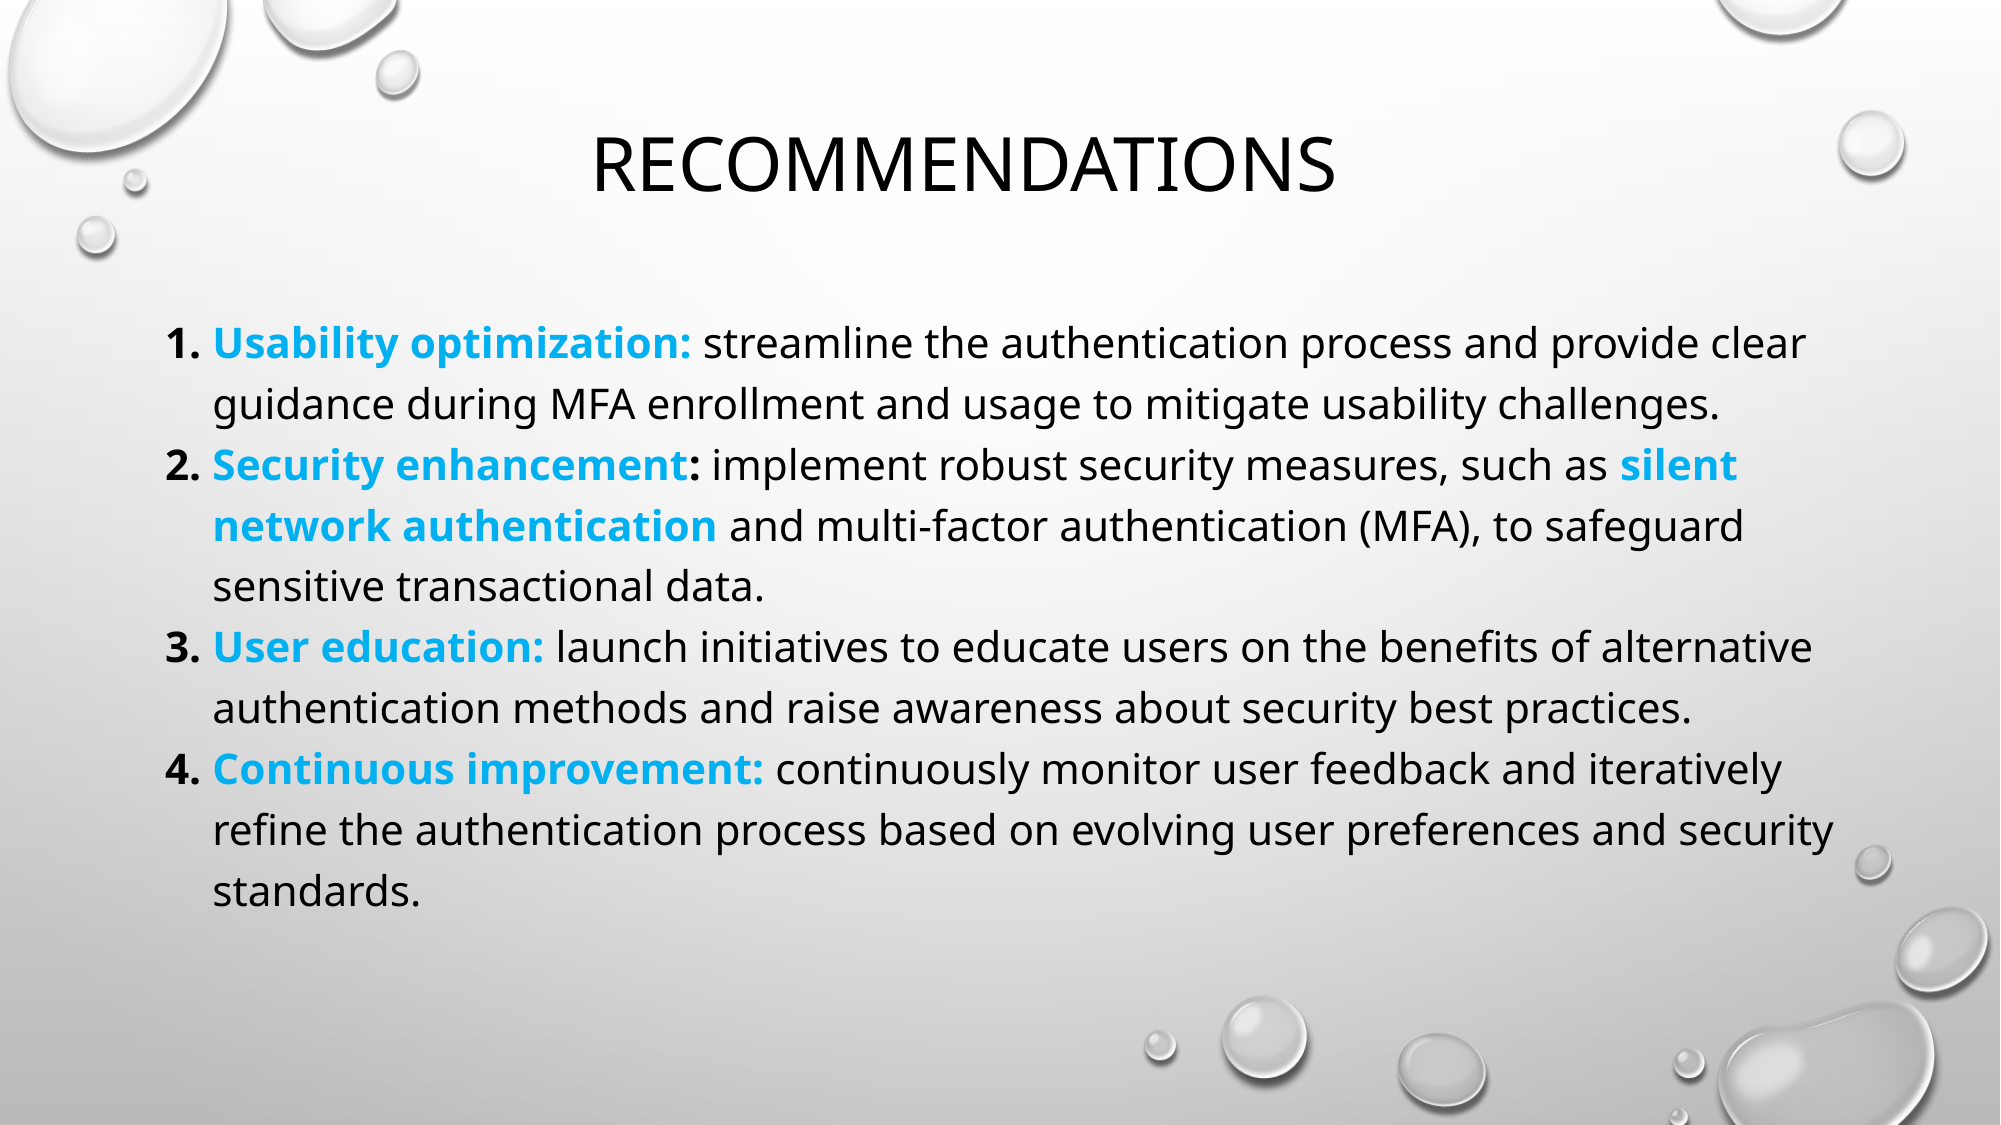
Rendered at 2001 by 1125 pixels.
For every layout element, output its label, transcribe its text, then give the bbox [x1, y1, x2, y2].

picture [0, 0, 2000, 1125]
title recommendations [113, 36, 1814, 299]
list Usability optimization: streamline the authentication process and provide clear guidance during MFA enrollment and usage to mitigate usability challenges. Security enhancement: implement robust security measures, such as silent network authentication and multi-factor authentication (MFA), to safeguard sensitive transactional data. User education: launch initiatives to educate users on the benefits of alternative authentication methods and raise awareness about security best practices. Continuous improvement: continuously monitor user feedback and iteratively refine the authentication process based on evolving user preferences and security standards. [150, 298, 1851, 1014]
